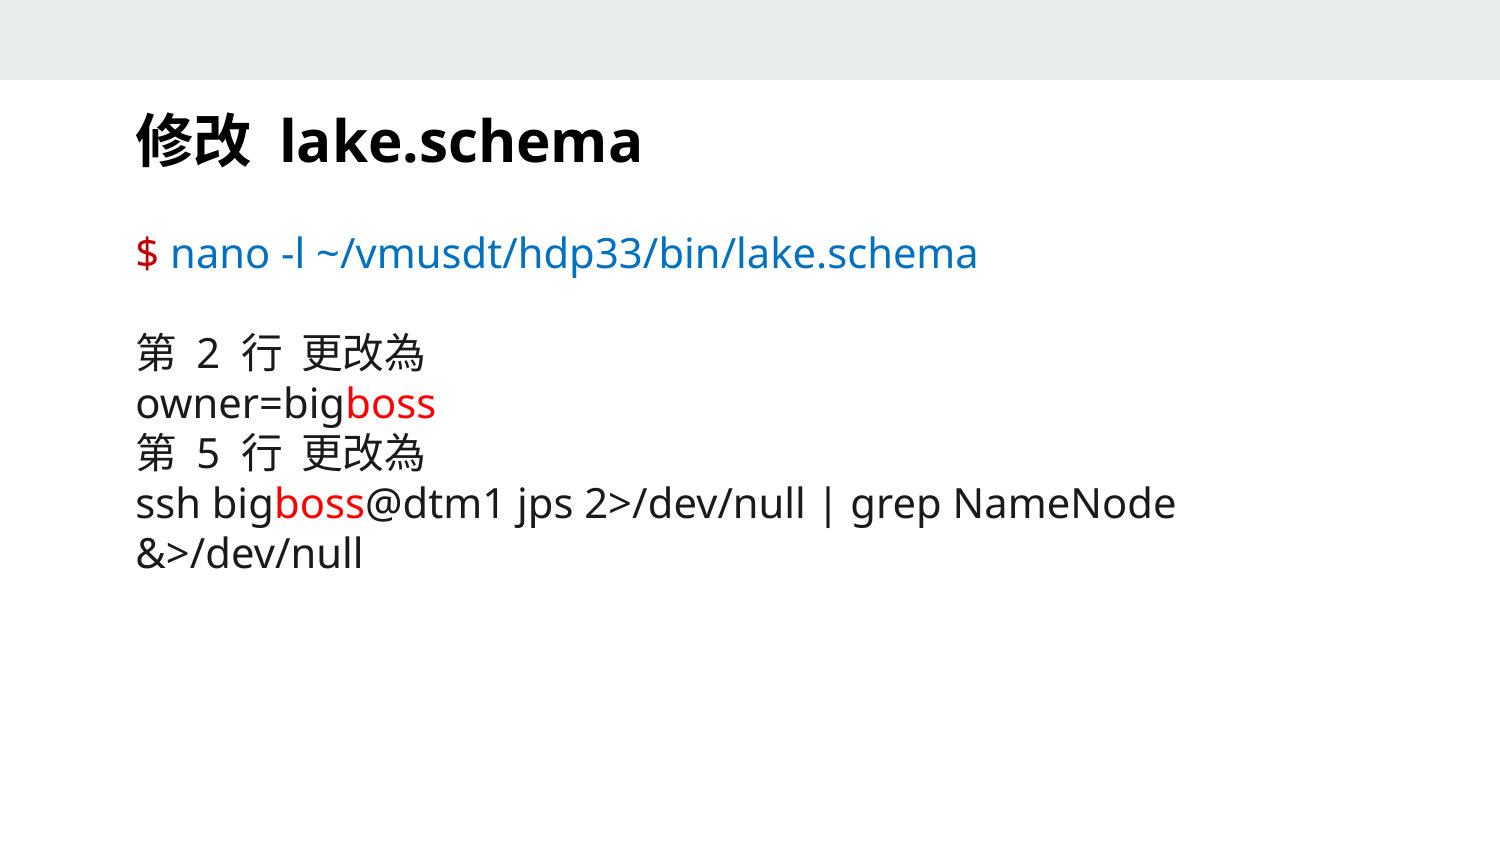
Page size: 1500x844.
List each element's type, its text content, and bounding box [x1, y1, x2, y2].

text_box 修改 lake.schema [127, 96, 1294, 182]
text_box $ nano -l ~/vmusdt/hdp33/bin/lake.schema 第 2 行 更改為 owner=bigboss 第 5 行 更改為 ssh bigboss@dtm1 jps 2>/dev/null | grep NameNode &>/dev/null [120, 212, 1382, 593]
